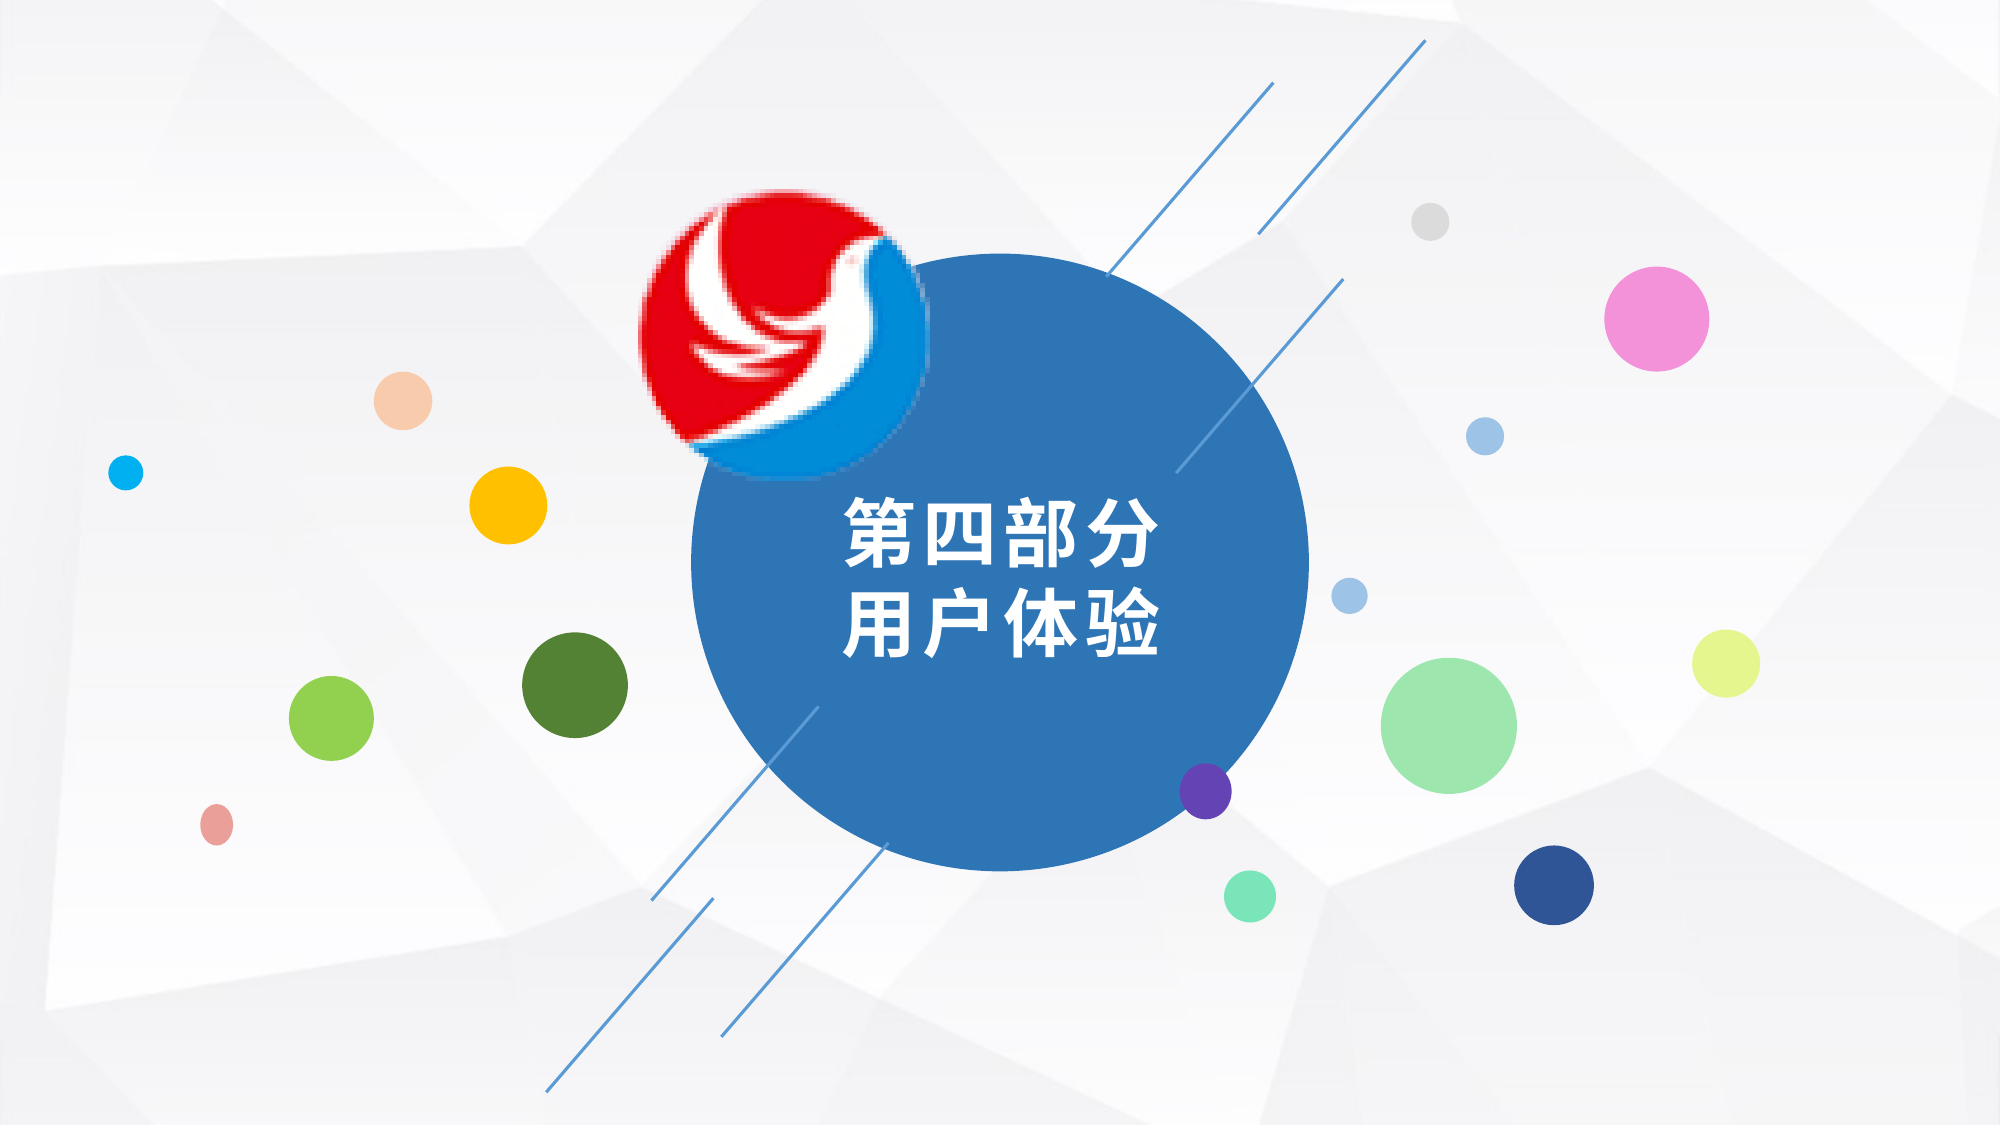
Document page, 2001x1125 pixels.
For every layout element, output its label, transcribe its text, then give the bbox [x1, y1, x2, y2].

text_box [690, 252, 1310, 873]
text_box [1258, 40, 1426, 235]
text_box [287, 674, 375, 762]
text_box [199, 802, 235, 847]
text_box [1178, 762, 1233, 821]
text_box [468, 465, 549, 546]
text_box [1513, 844, 1595, 927]
text_box [1379, 656, 1519, 795]
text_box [546, 898, 714, 1093]
text_box [1330, 576, 1369, 616]
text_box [1106, 82, 1274, 277]
text_box [1603, 265, 1711, 373]
picture [0, 0, 2000, 1125]
text_box [1415, 201, 1451, 242]
text_box [1222, 869, 1278, 924]
text_box [1691, 628, 1762, 699]
text_box 第四部分 用户体验 [713, 478, 1289, 674]
text_box [1464, 416, 1506, 457]
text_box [1176, 279, 1344, 474]
text_box [372, 370, 434, 432]
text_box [721, 842, 889, 1037]
text_box [107, 454, 145, 492]
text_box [651, 706, 819, 901]
text_box [521, 631, 629, 740]
